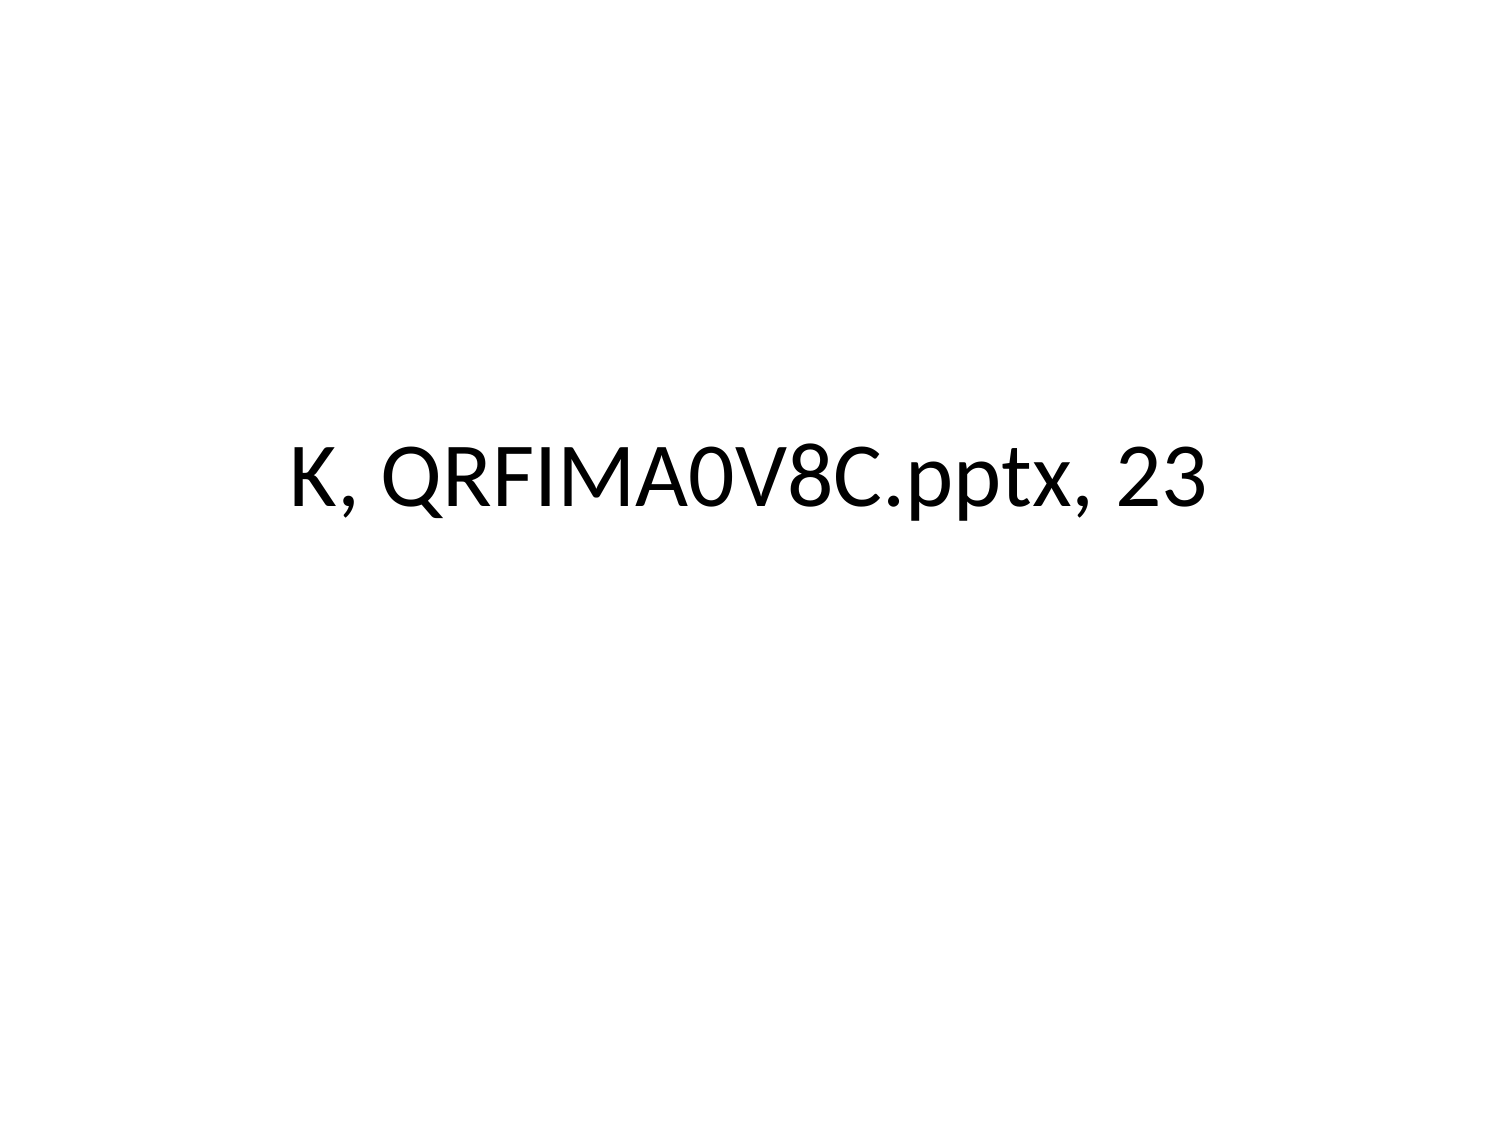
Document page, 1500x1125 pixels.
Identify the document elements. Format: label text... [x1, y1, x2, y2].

title K, QRFIMA0V8C.pptx, 23 [112, 349, 1388, 591]
